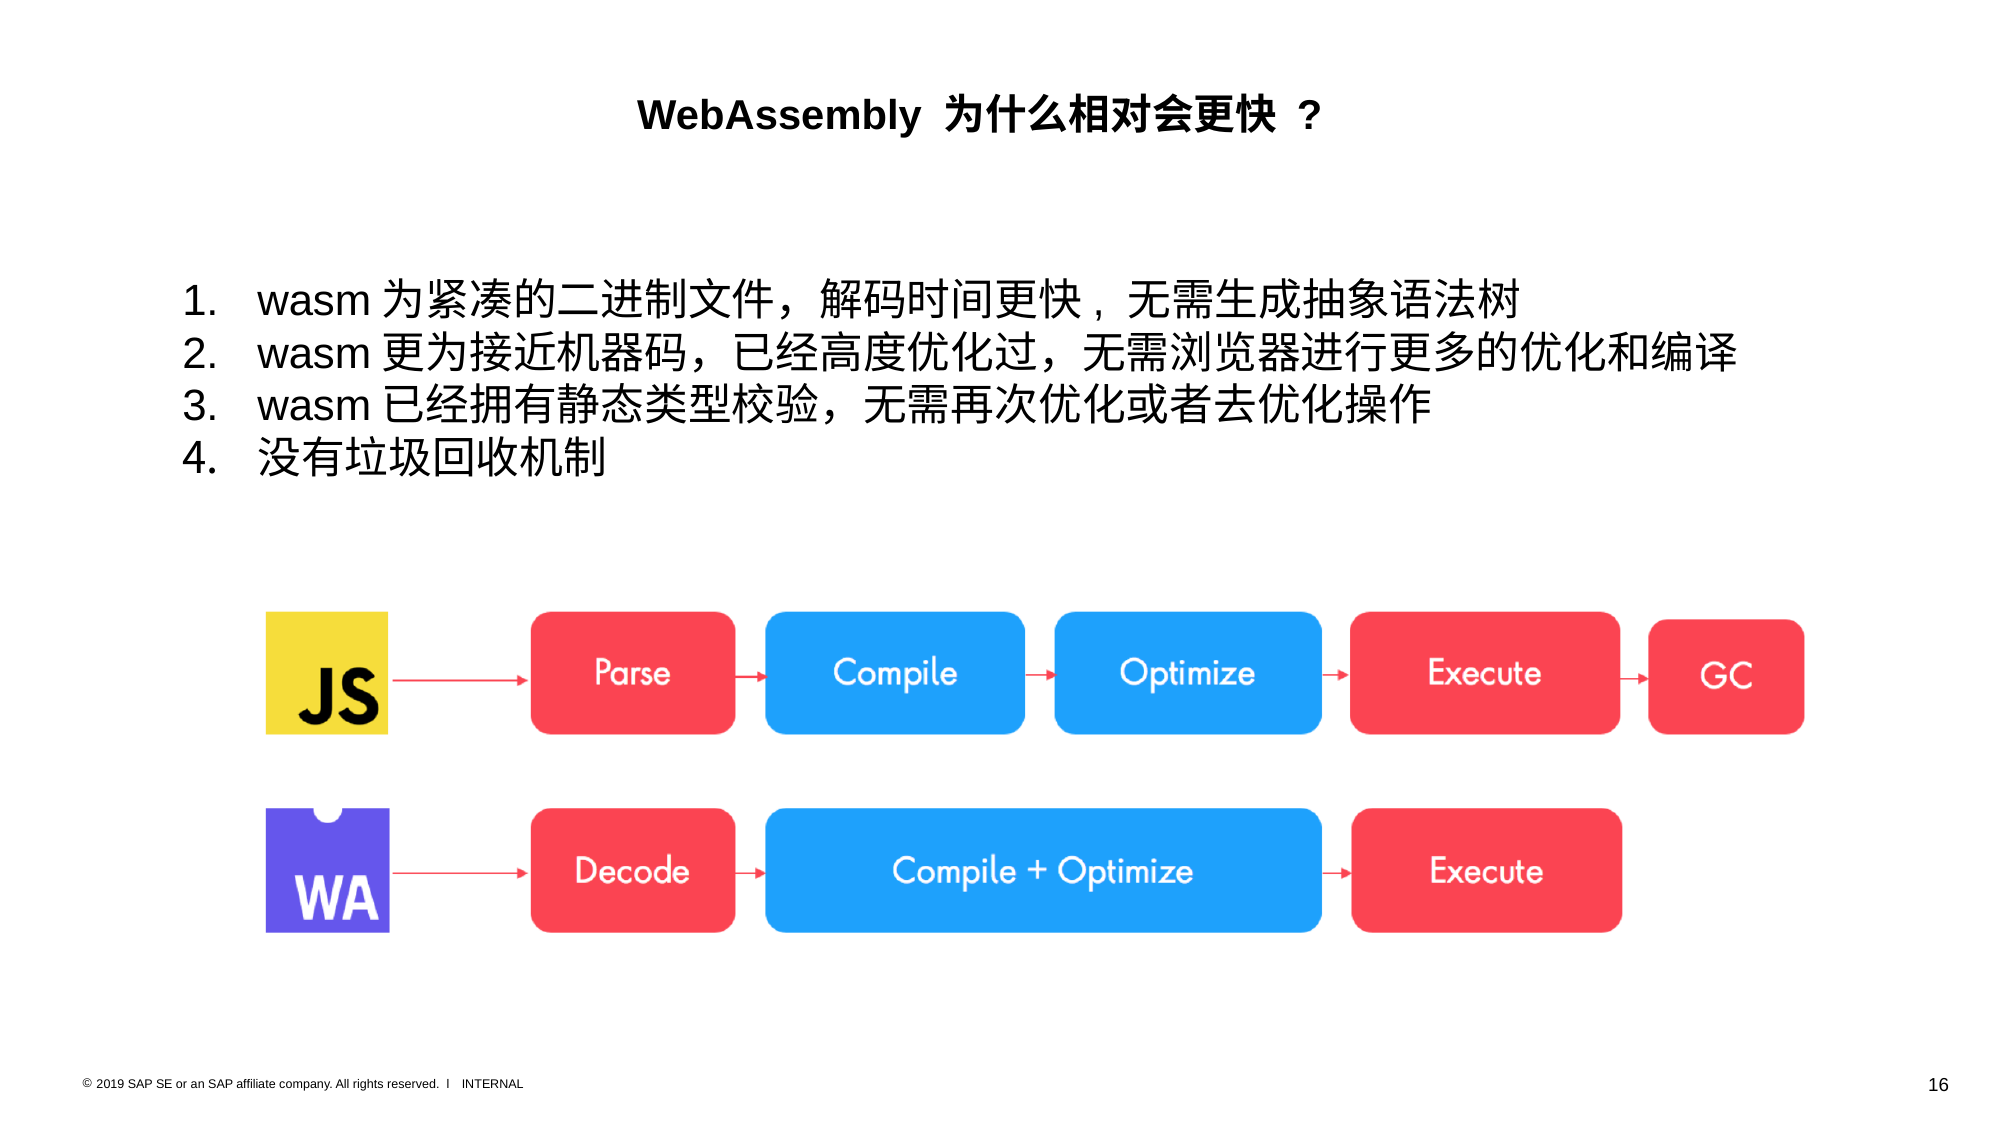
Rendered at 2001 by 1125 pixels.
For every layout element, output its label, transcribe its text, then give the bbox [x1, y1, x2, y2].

picture [235, 570, 1831, 972]
text_box WebAssembly 为什么相对会更快 ? [167, 80, 1792, 146]
text_box wasm为紧凑的二进制文件，解码时间更快, 无需生成抽象语法树 wasm更为接近机器码，已经高度优化过，无需浏览器进行更多的优化和编译 wasm已经拥有静态类型校验，无需再次优化或者去优化操作 没有垃圾回收机制 [167, 264, 1782, 490]
